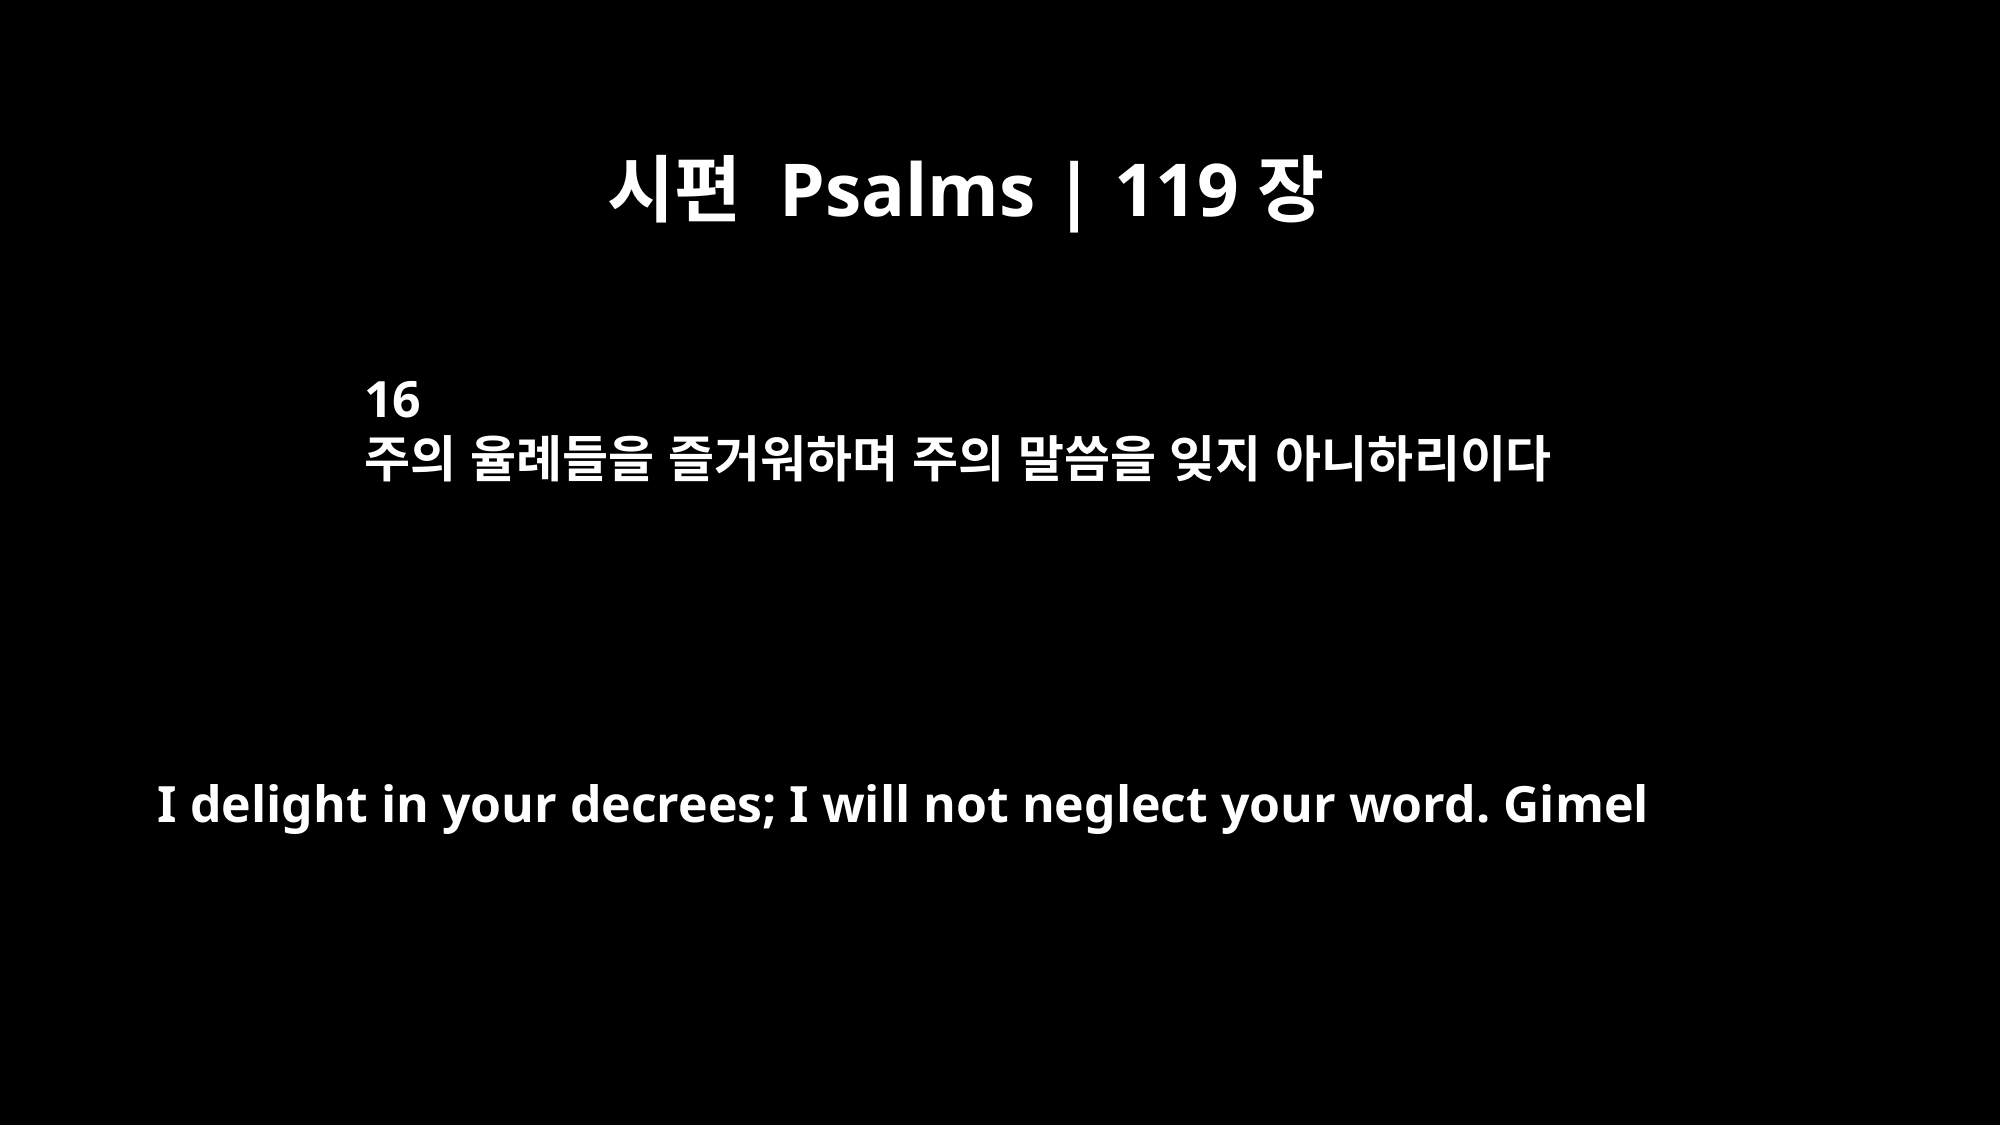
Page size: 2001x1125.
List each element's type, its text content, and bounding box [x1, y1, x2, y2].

text_box 시편 Psalms | 119장 [592, 136, 1340, 239]
text_box I delight in your decrees; I will not neglect your word. Gimel [142, 764, 1665, 840]
text_box 16 주의 율례들을 즐거워하며 주의 말씀을 잊지 아니하리이다 [349, 359, 1568, 495]
